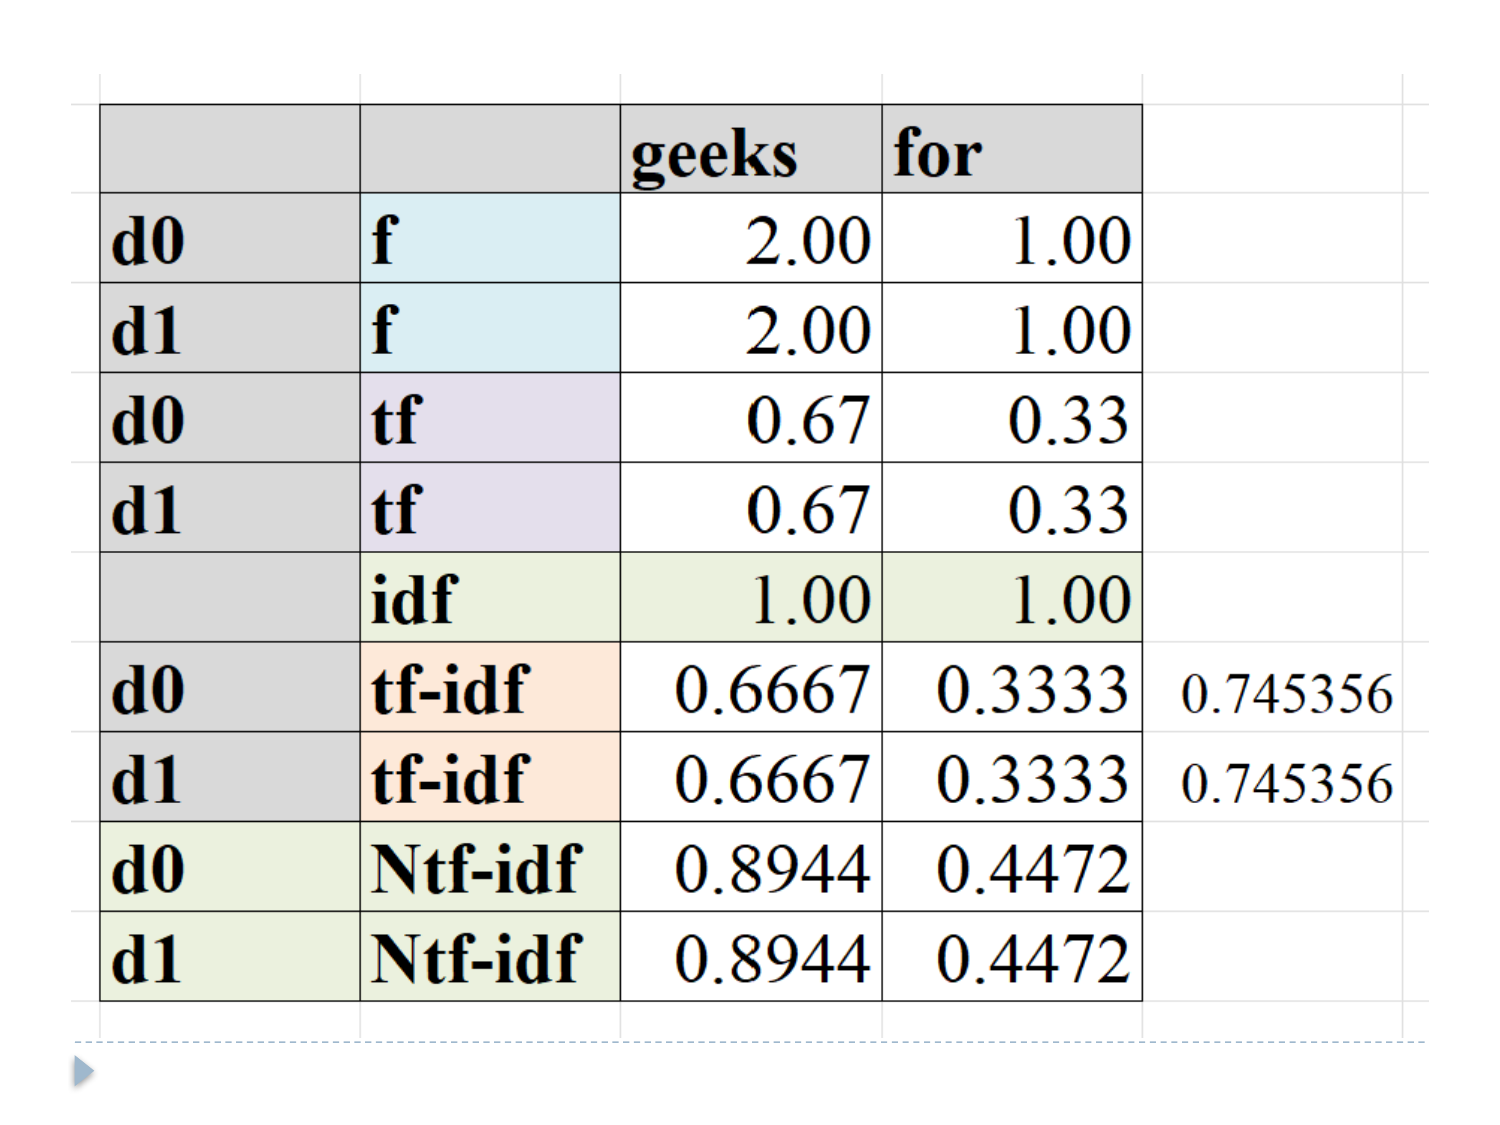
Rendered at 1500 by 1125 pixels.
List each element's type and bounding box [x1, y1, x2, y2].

list [71, 74, 1429, 1038]
